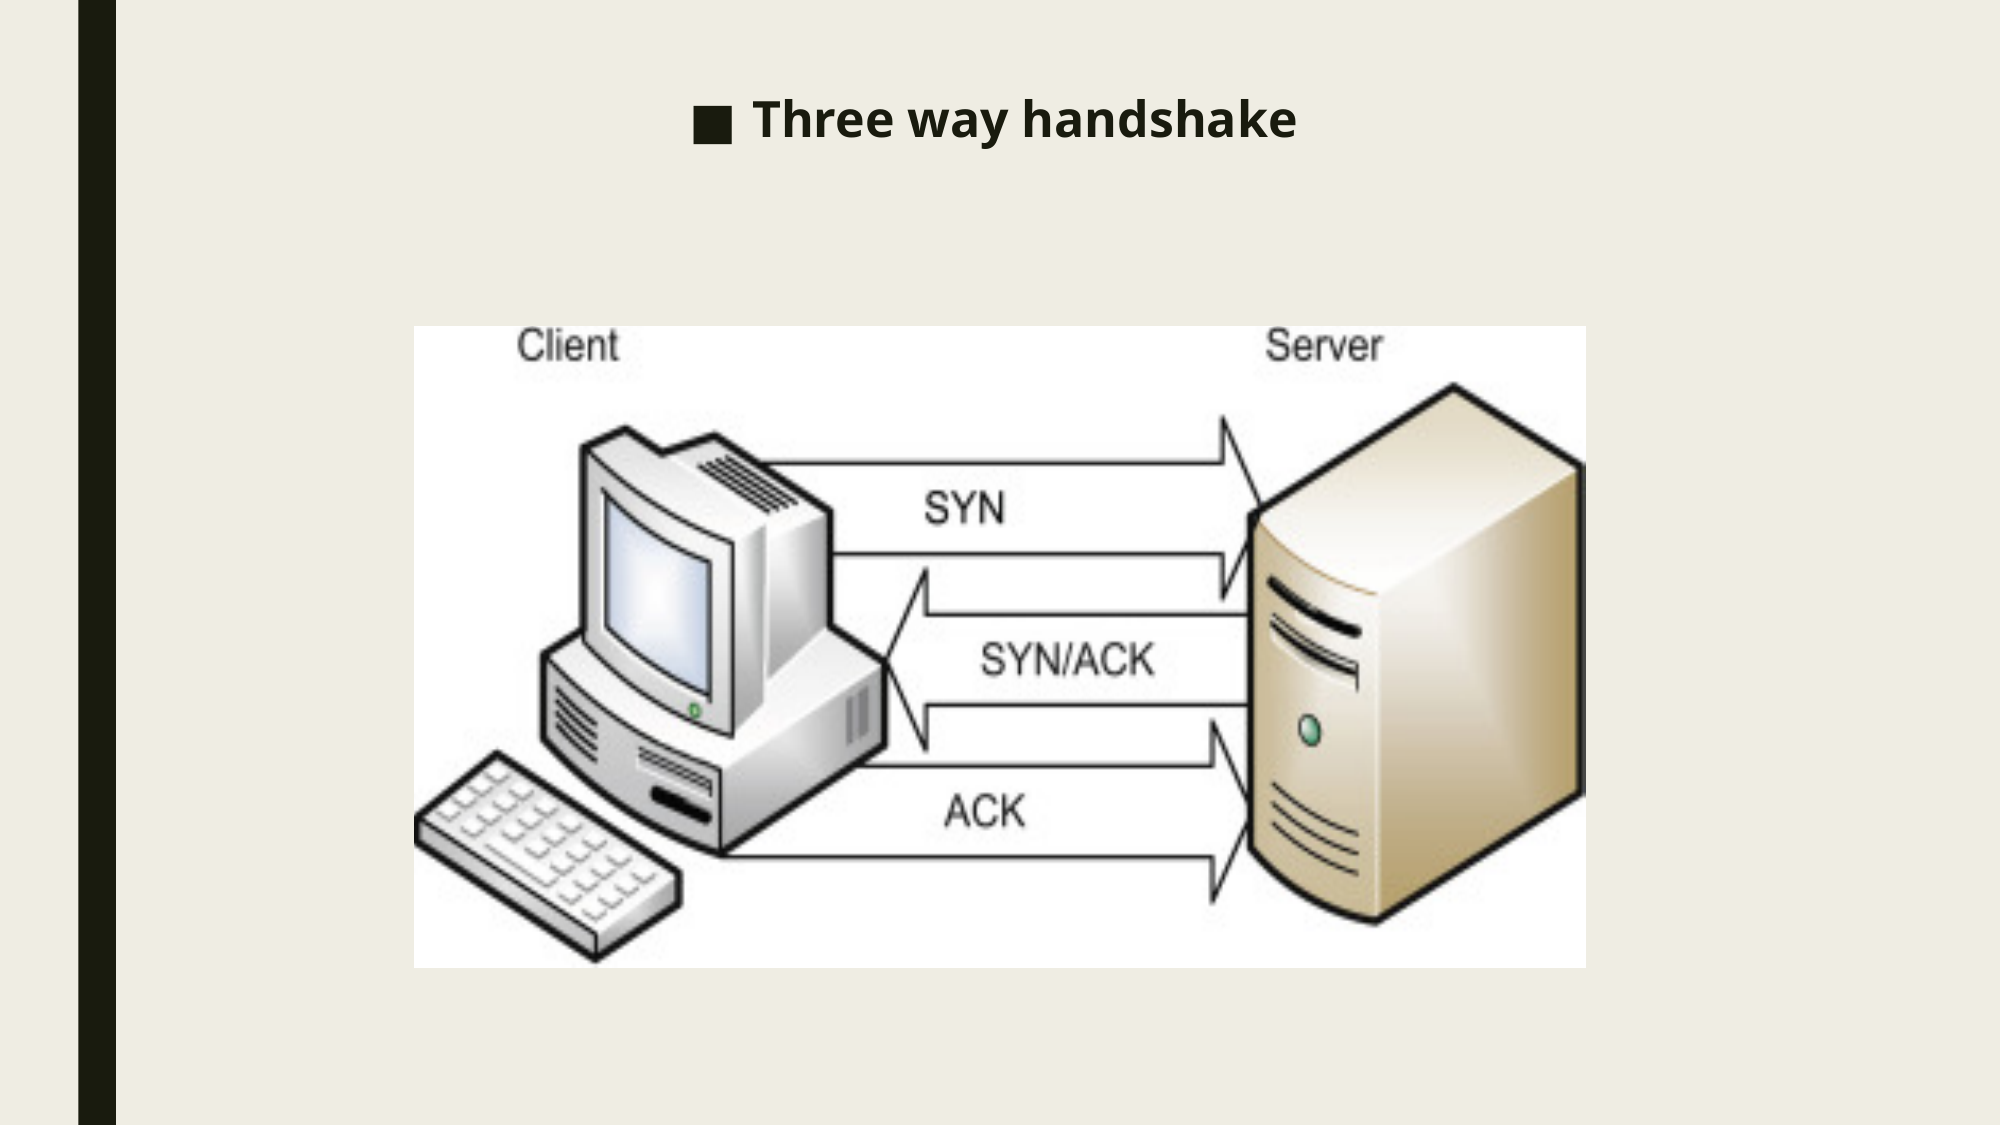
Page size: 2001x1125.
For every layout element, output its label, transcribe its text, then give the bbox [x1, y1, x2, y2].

list Three way handshake [225, 85, 1762, 171]
picture [414, 326, 1586, 968]
